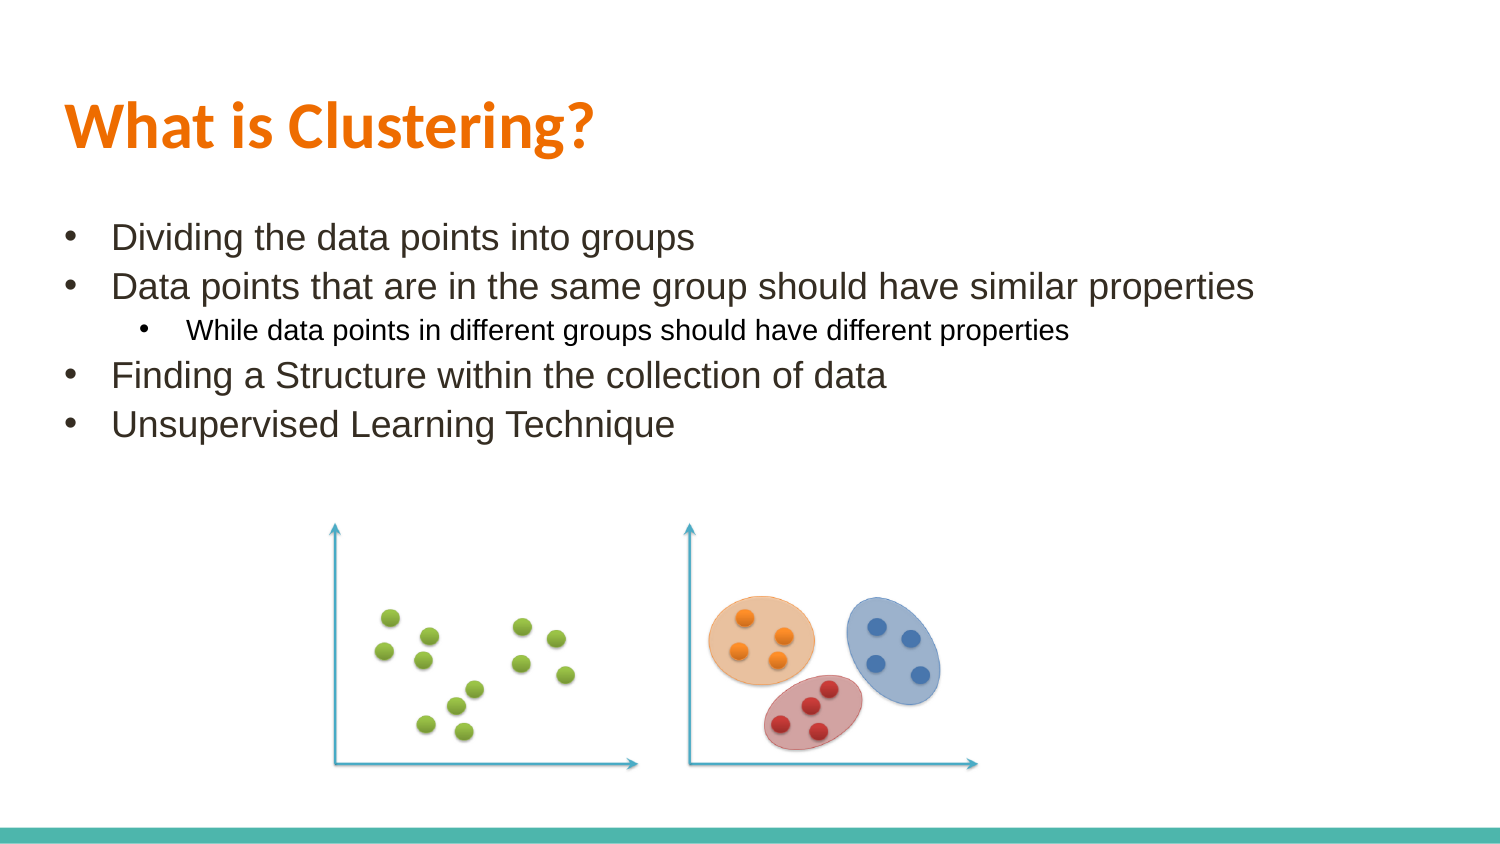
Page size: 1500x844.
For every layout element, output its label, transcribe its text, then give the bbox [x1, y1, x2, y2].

picture [324, 509, 988, 773]
title What is Clustering? [64, 82, 1006, 163]
list Dividing the data points into groups Data points that are in the same group should have similar properties While data points in different groups should have different properties Finding a Structure within the collection of data Unsupervised Learning Technique [64, 213, 1339, 447]
